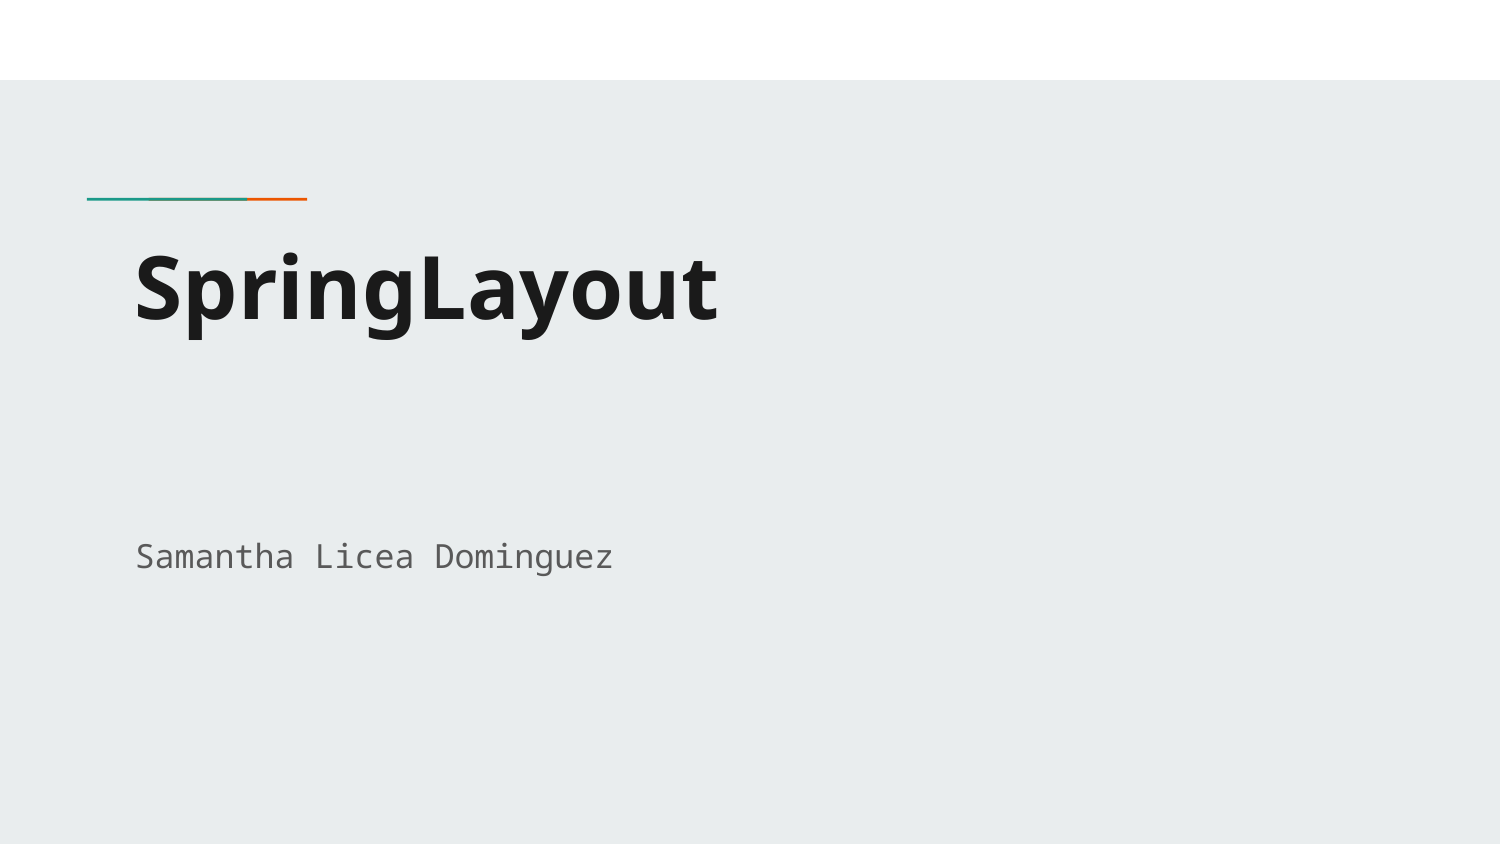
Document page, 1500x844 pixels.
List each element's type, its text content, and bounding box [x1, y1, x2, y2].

title SpringLayout [119, 216, 1381, 490]
subtitle Samantha Licea Dominguez [119, 520, 1381, 610]
